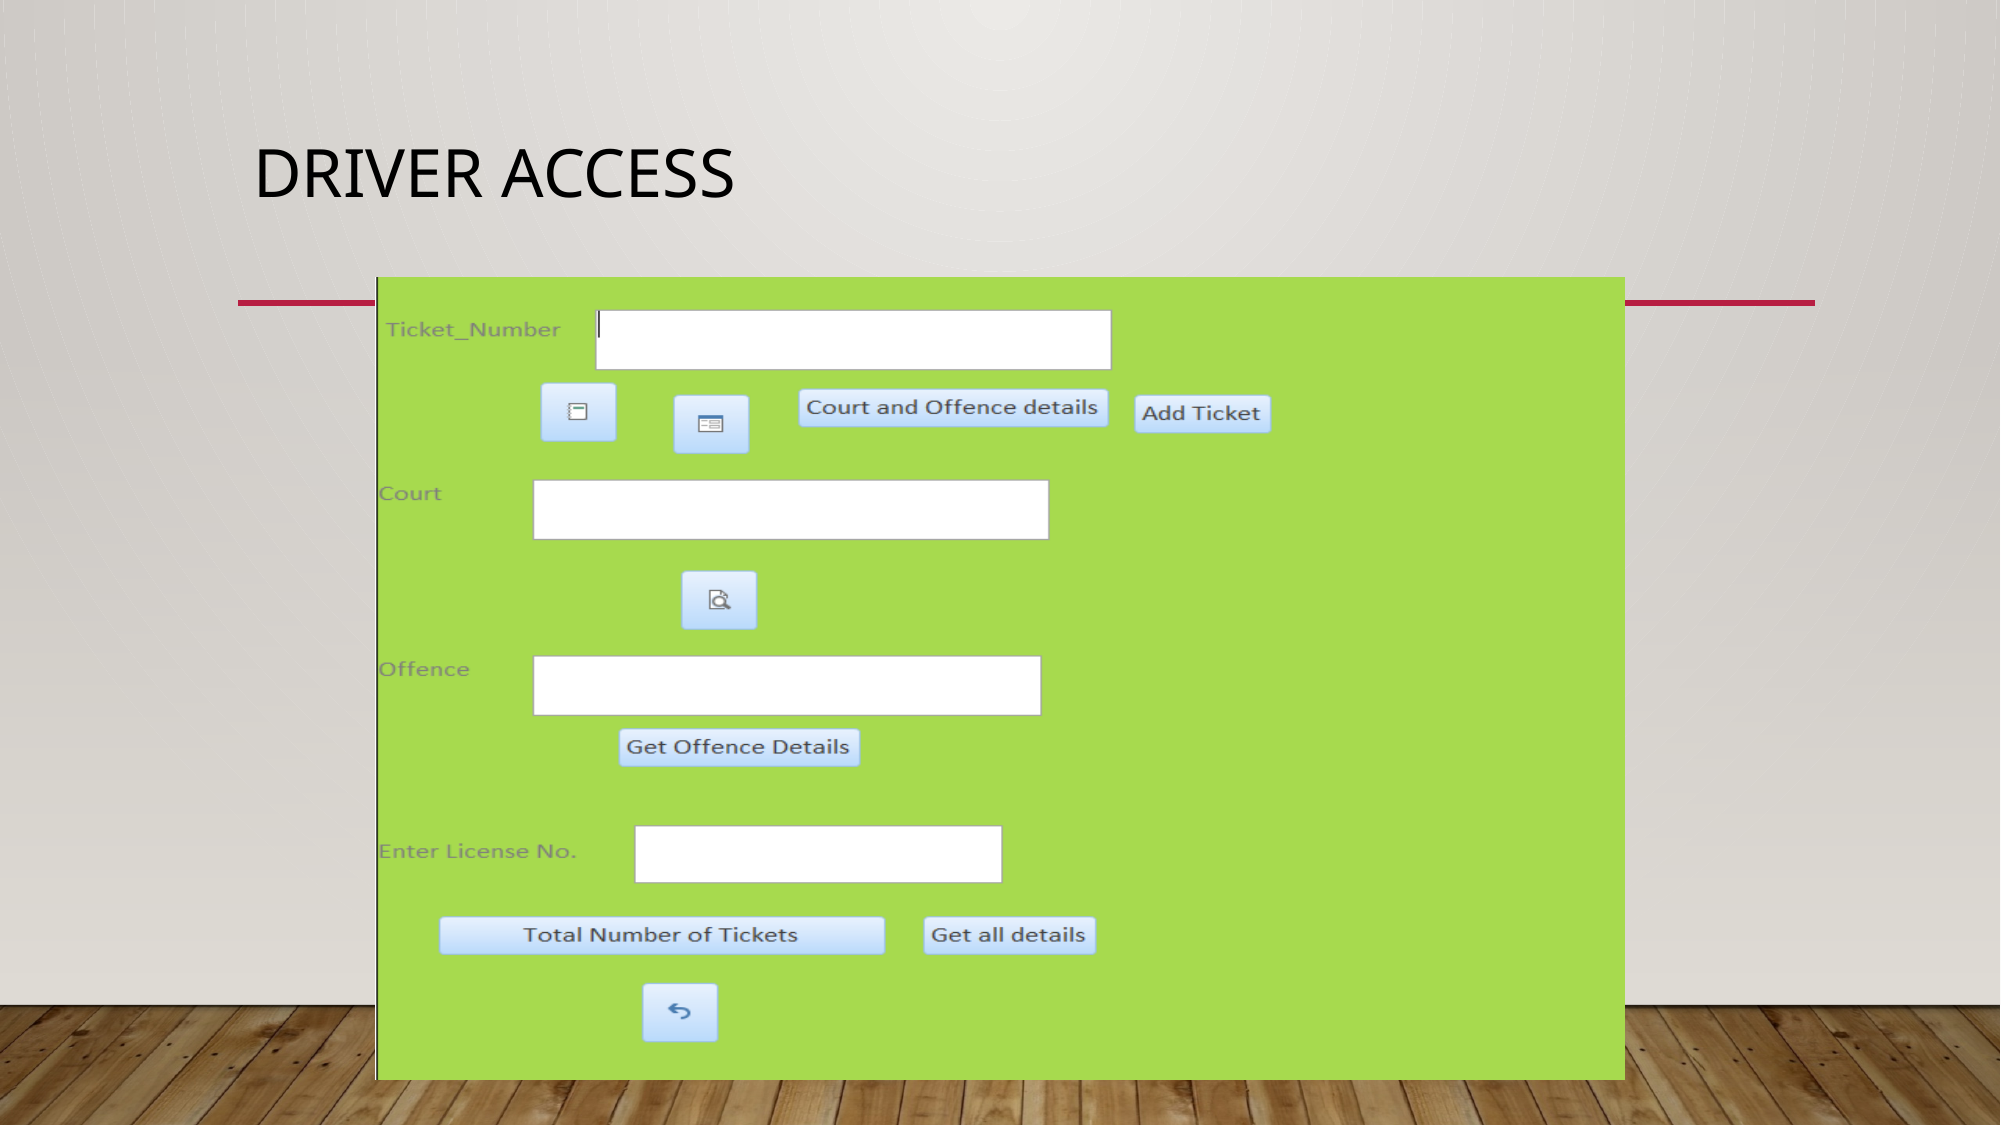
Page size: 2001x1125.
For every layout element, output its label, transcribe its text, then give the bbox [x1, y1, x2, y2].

picture [0, 276, 2000, 1125]
title Driver Access [238, 131, 1814, 305]
